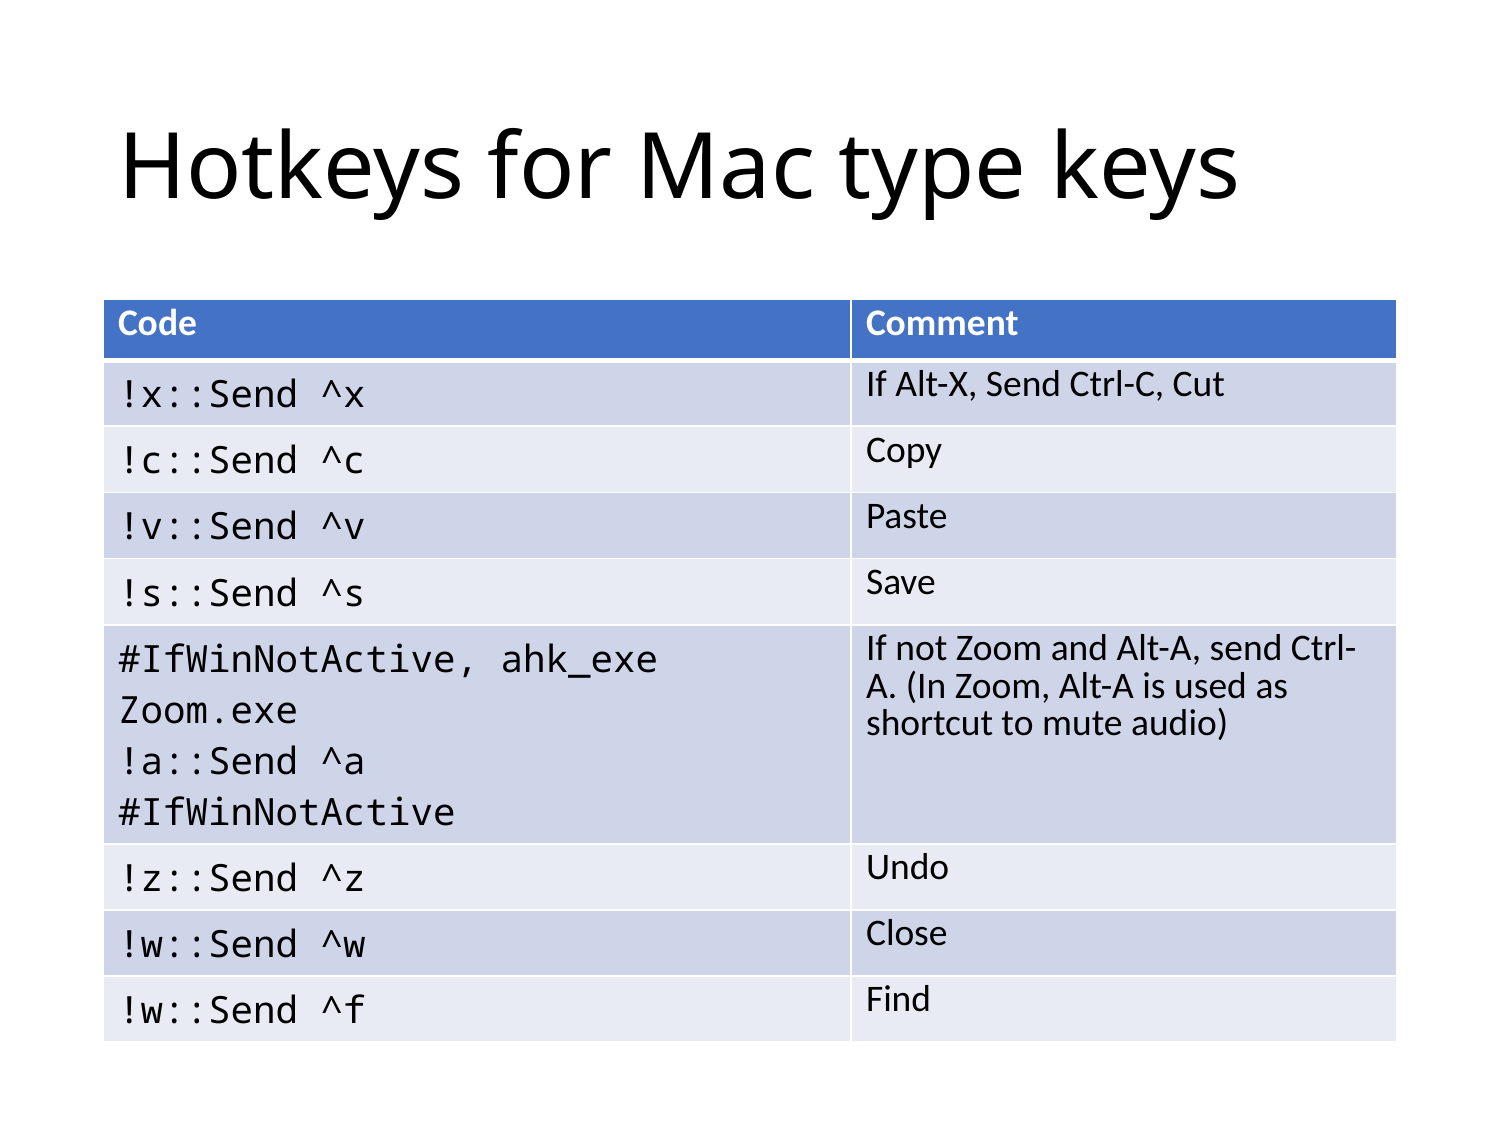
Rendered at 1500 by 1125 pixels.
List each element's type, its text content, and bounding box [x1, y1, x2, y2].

table_cell !s::Send ^s [104, 559, 850, 624]
table_cell If Alt-X, Send Ctrl-C, Cut [852, 363, 1396, 425]
table_cell Save [852, 559, 1396, 624]
table_header Code [104, 300, 850, 358]
table_cell !c::Send ^c [104, 427, 850, 492]
table_cell Find [852, 977, 1396, 1041]
table_cell Undo [852, 845, 1396, 909]
table_cell Copy [852, 427, 1396, 492]
table_cell !v::Send ^v [104, 493, 850, 558]
table_cell !w::Send ^f [104, 977, 850, 1041]
table_cell Close [852, 911, 1396, 975]
table_cell !x::Send ^x [104, 363, 850, 425]
title Hotkeys for Mac type keys [103, 59, 1397, 278]
table_cell If not Zoom and Alt-A, send Ctrl-A. (In Zoom, Alt-A is used as shortcut to mute audio) [852, 626, 1396, 843]
table_header Comment [852, 300, 1396, 358]
table_cell #IfWinNotActive, ahk_exe Zoom.exe !a::Send ^a #IfWinNotActive [104, 626, 850, 843]
table_cell !w::Send ^w [104, 911, 850, 975]
table_cell Paste [852, 493, 1396, 558]
table_cell !z::Send ^z [104, 845, 850, 909]
